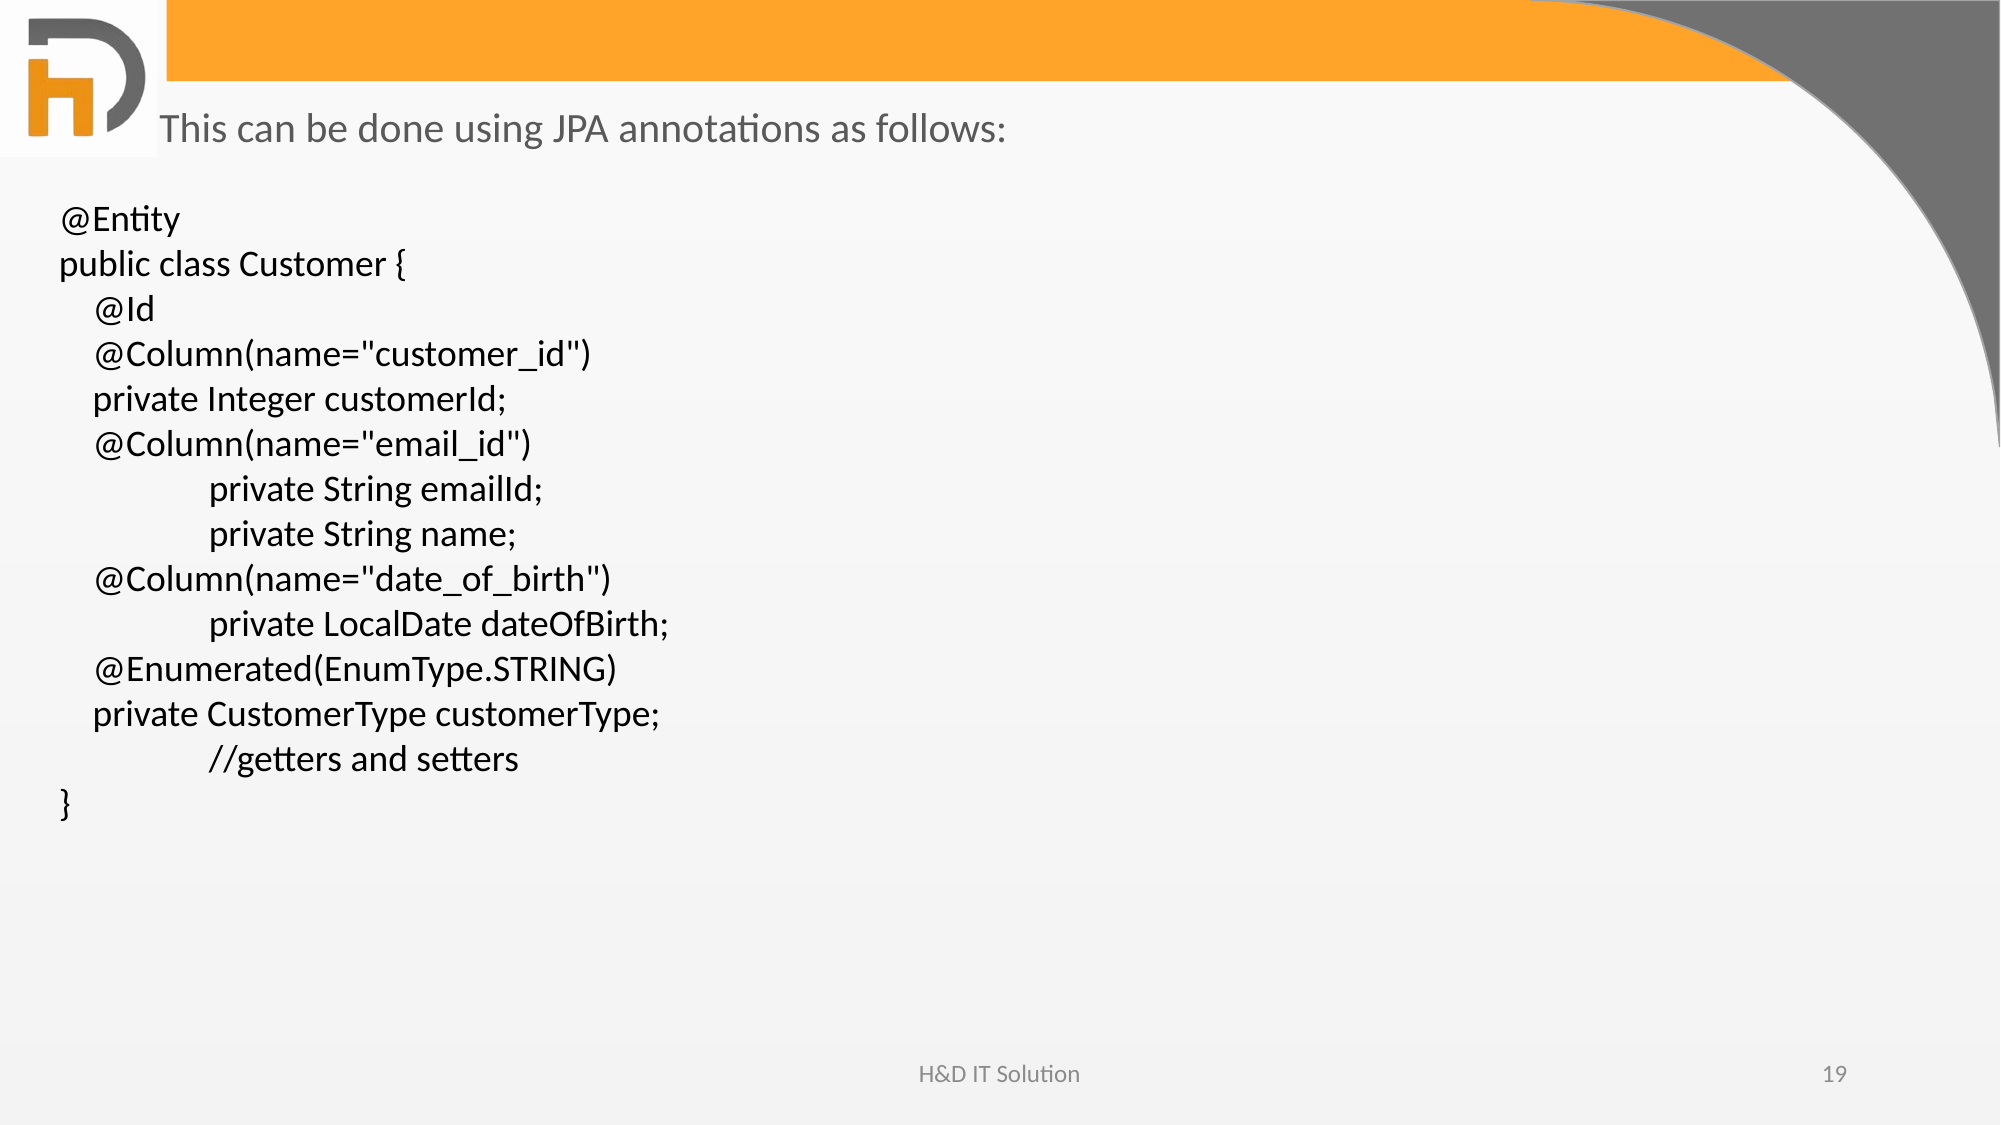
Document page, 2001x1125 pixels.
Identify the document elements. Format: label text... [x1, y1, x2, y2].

footer H&D IT Solution [662, 1042, 1338, 1103]
text_box This can be done using JPA annotations as follows: [144, 93, 1145, 159]
text_box @Entity public class Customer { @Id @Column(name="customer_id") private Integer customerId; @Column(name="email_id") private String emailId; private String name; @Column(name="date_of_birth") private LocalDate dateOfBirth; @Enumerated(EnumType.STRING) private CustomerType customerType; //getters and setters } [43, 186, 1940, 831]
picture [0, 0, 157, 157]
slide_number 19 [1412, 1042, 1863, 1103]
